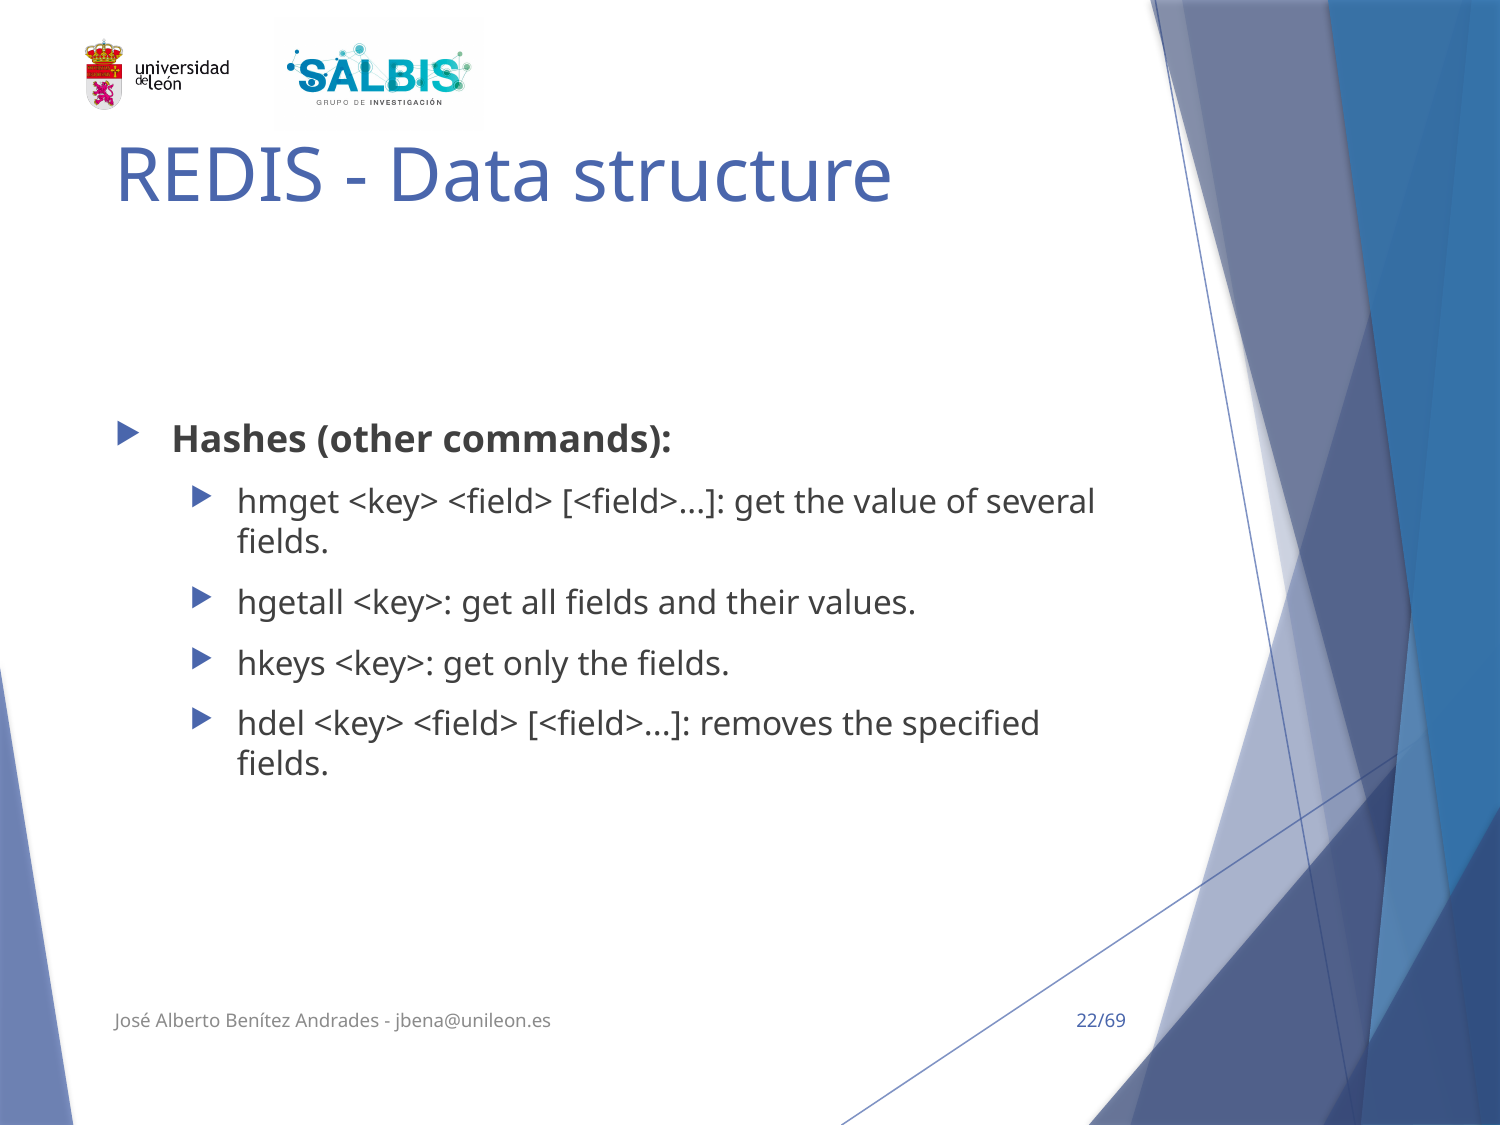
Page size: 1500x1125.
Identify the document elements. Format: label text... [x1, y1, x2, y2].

list Hashes (other commands): hmget <key> <field> [<field>...]: get the value of several fields. hgetall <key>: get all fields and their values. hkeys <key>: get only the fields. hdel <key> <field> [<field>...]: removes the specified fields. [99, 407, 1142, 1025]
title REDIS - Data structure [99, 118, 1142, 248]
footer José Alberto Benítez Andrades - jbena@unileon.es [99, 991, 859, 1051]
picture [74, 29, 239, 119]
picture [273, 17, 484, 131]
slide_number 22/69 [1057, 991, 1142, 1051]
